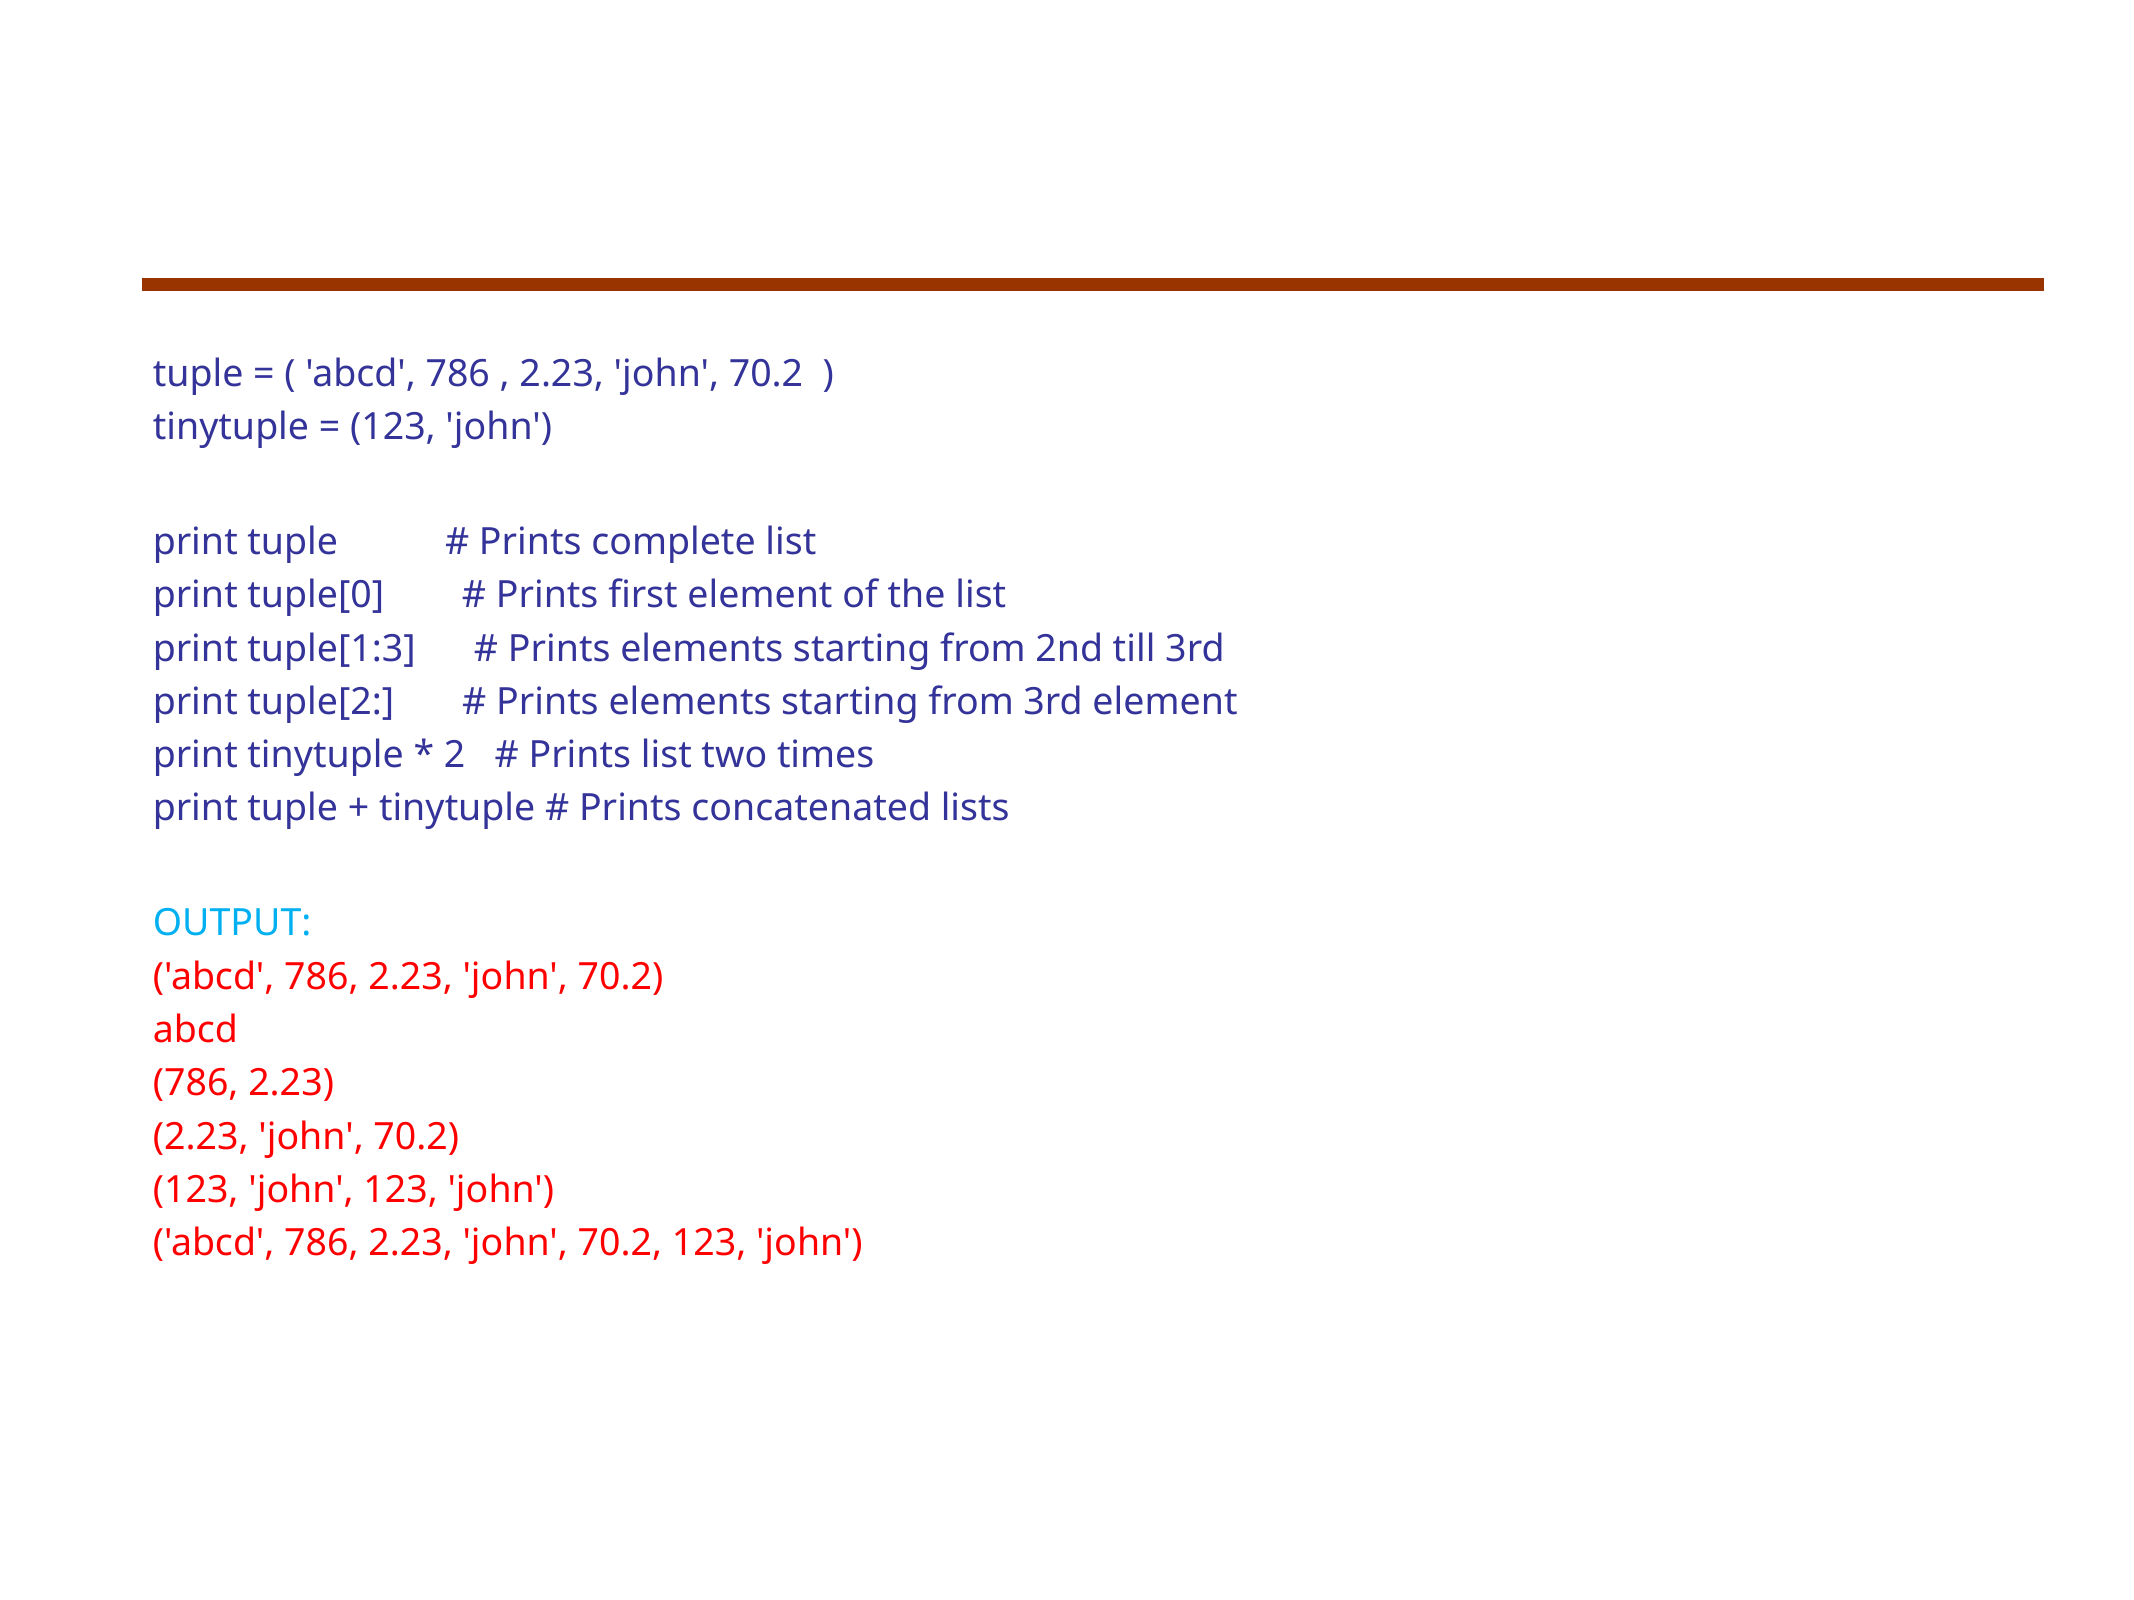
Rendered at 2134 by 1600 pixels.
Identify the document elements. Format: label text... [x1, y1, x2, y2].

list tuple = ( 'abcd', 786 , 2.23, 'john', 70.2 ) tinytuple = (123, 'john') print tuple # Prints complete list print tuple[0] # Prints first element of the list print tuple[1:3] # Prints elements starting from 2nd till 3rd print tuple[2:] # Prints elements starting from 3rd element print tinytuple * 2 # Prints list two times print tuple + tinytuple # Prints concatenated lists OUTPUT: ('abcd', 786, 2.23, 'john', 70.2) abcd (786, 2.23) (2.23, 'john', 70.2) (123, 'john', 123, 'john') ('abcd', 786, 2.23, 'john', 70.2, 123, 'john') [141, 337, 2045, 1441]
